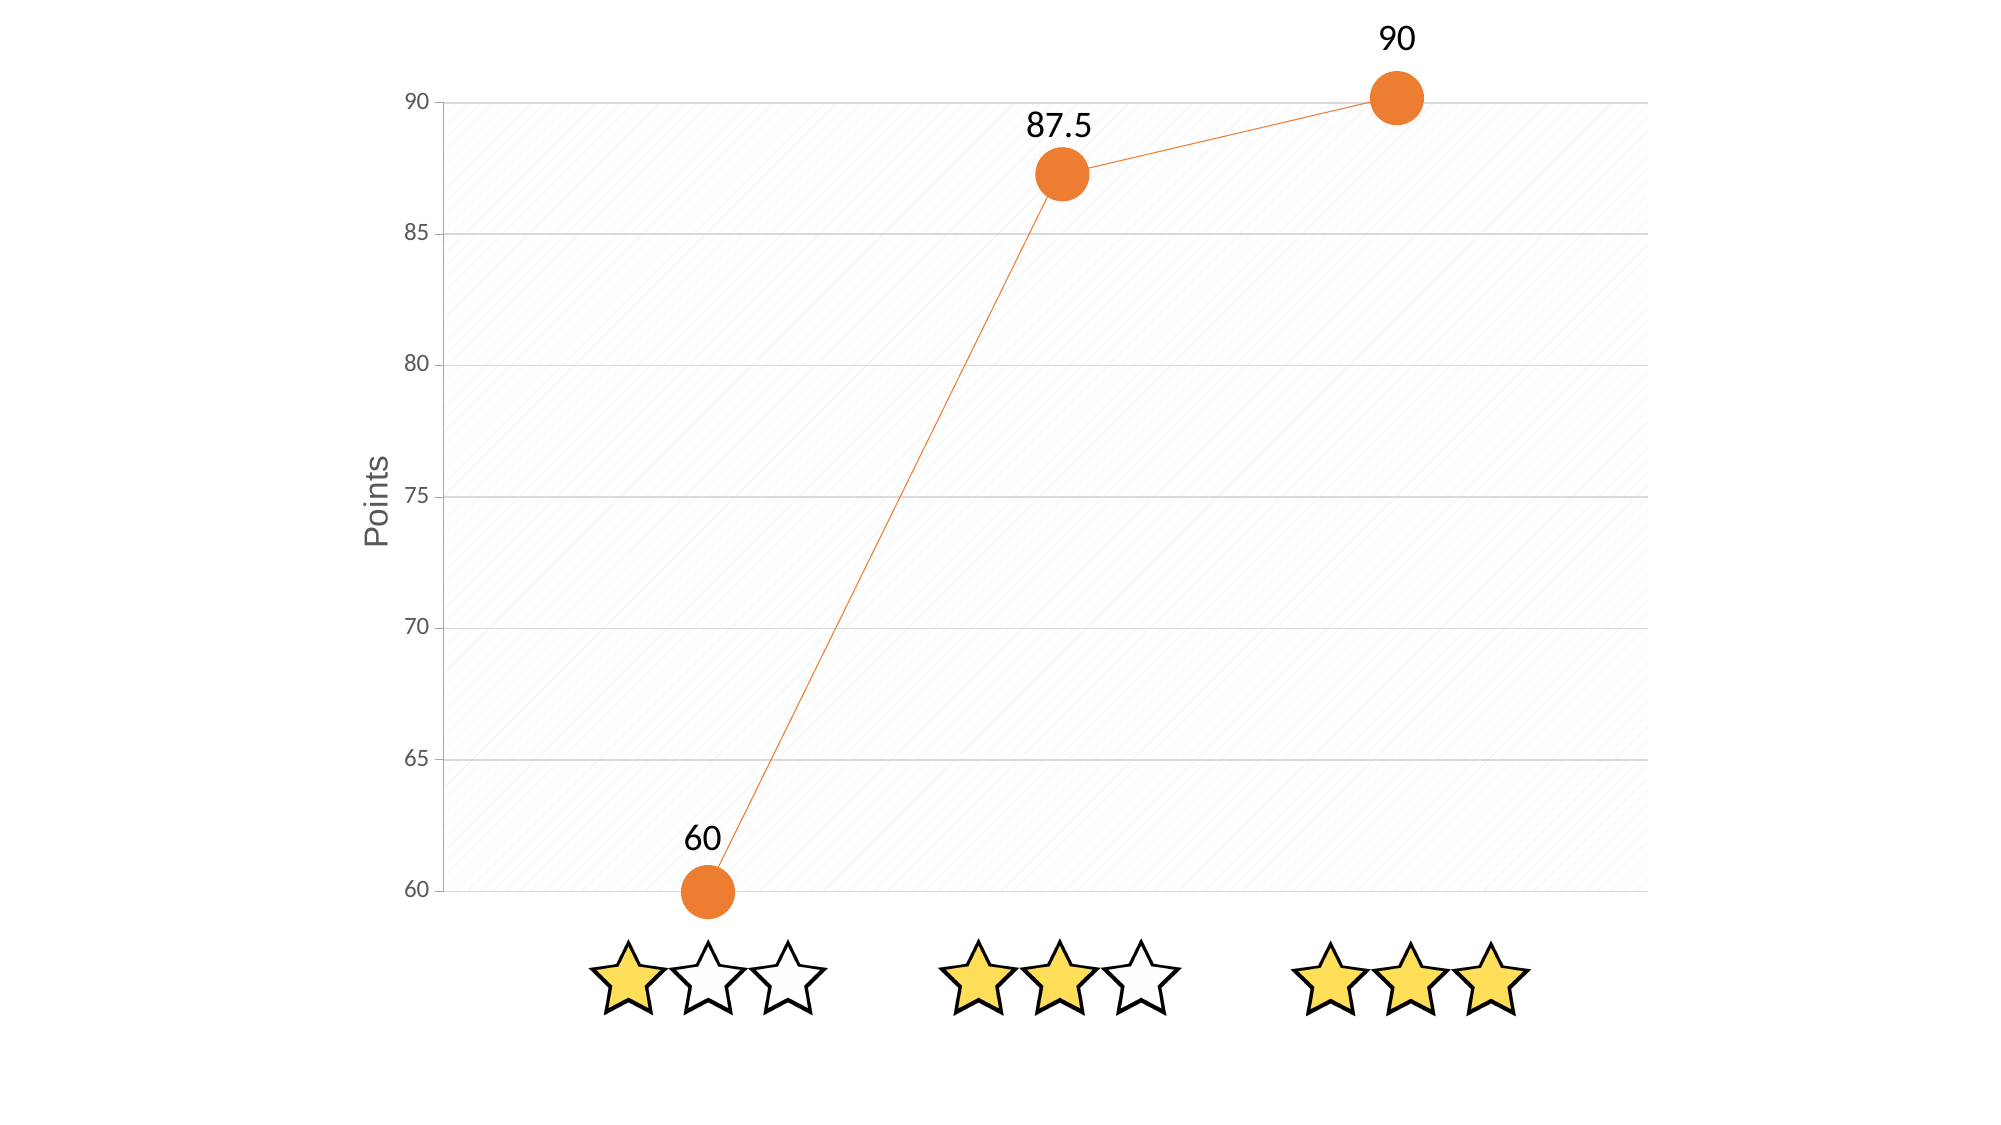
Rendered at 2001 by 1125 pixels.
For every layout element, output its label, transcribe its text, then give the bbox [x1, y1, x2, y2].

picture [935, 935, 1184, 1018]
picture [586, 935, 830, 1018]
text_box 90 [1363, 5, 1431, 61]
chart [333, 61, 1667, 951]
picture [1289, 937, 1533, 1018]
